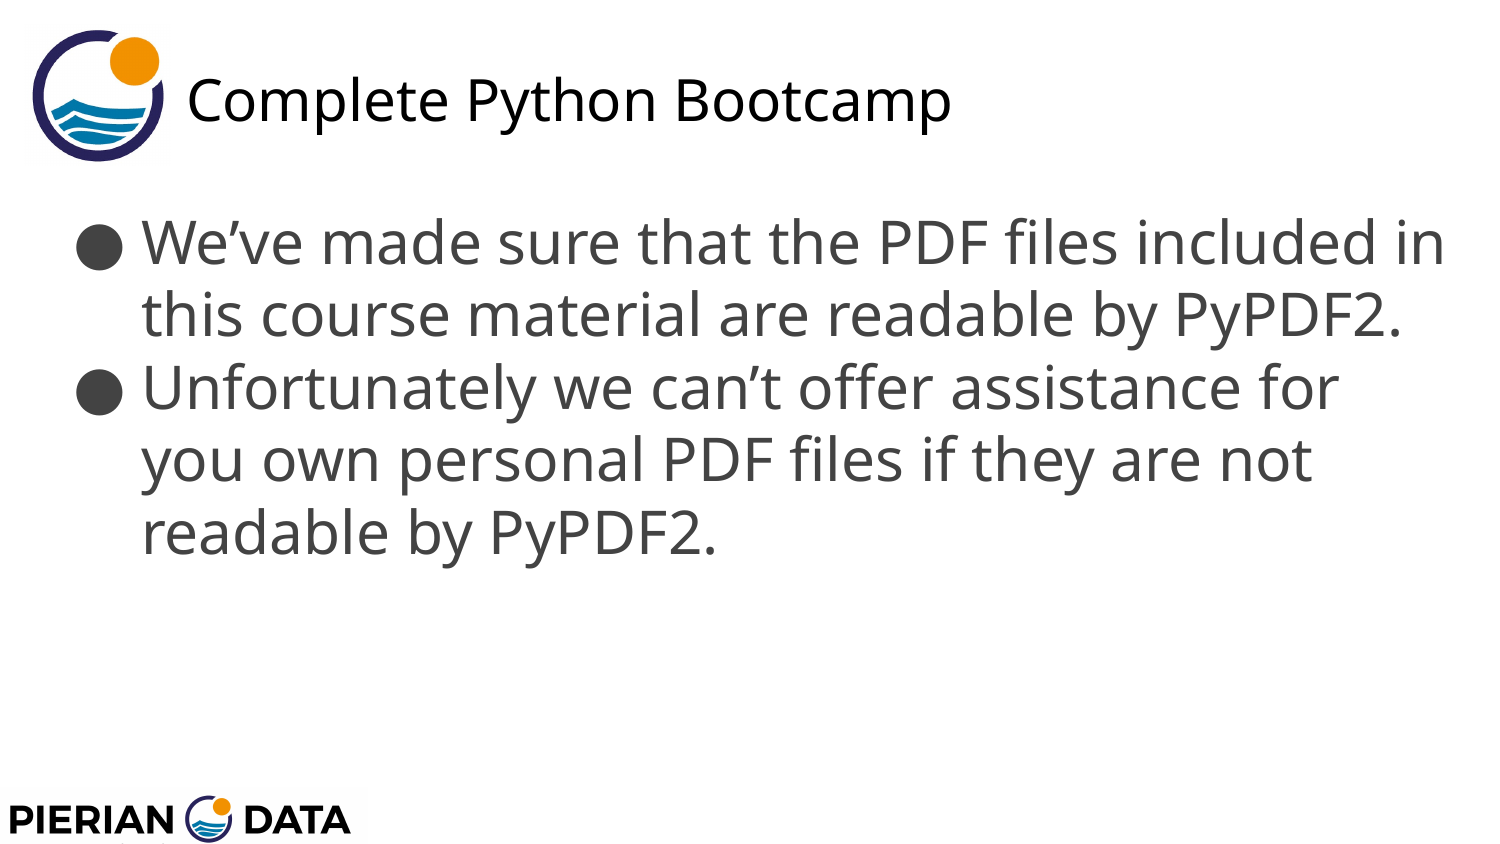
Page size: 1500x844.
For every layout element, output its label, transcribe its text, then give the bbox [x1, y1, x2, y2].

picture [0, 787, 368, 844]
title Complete Python Bootcamp [176, 48, 1449, 143]
list We’ve made sure that the PDF files included in this course material are readable by PyPDF2. Unfortunately we can’t offer assistance for you own personal PDF files if they are not readable by PyPDF2. [51, 189, 1476, 750]
picture [24, 24, 172, 167]
